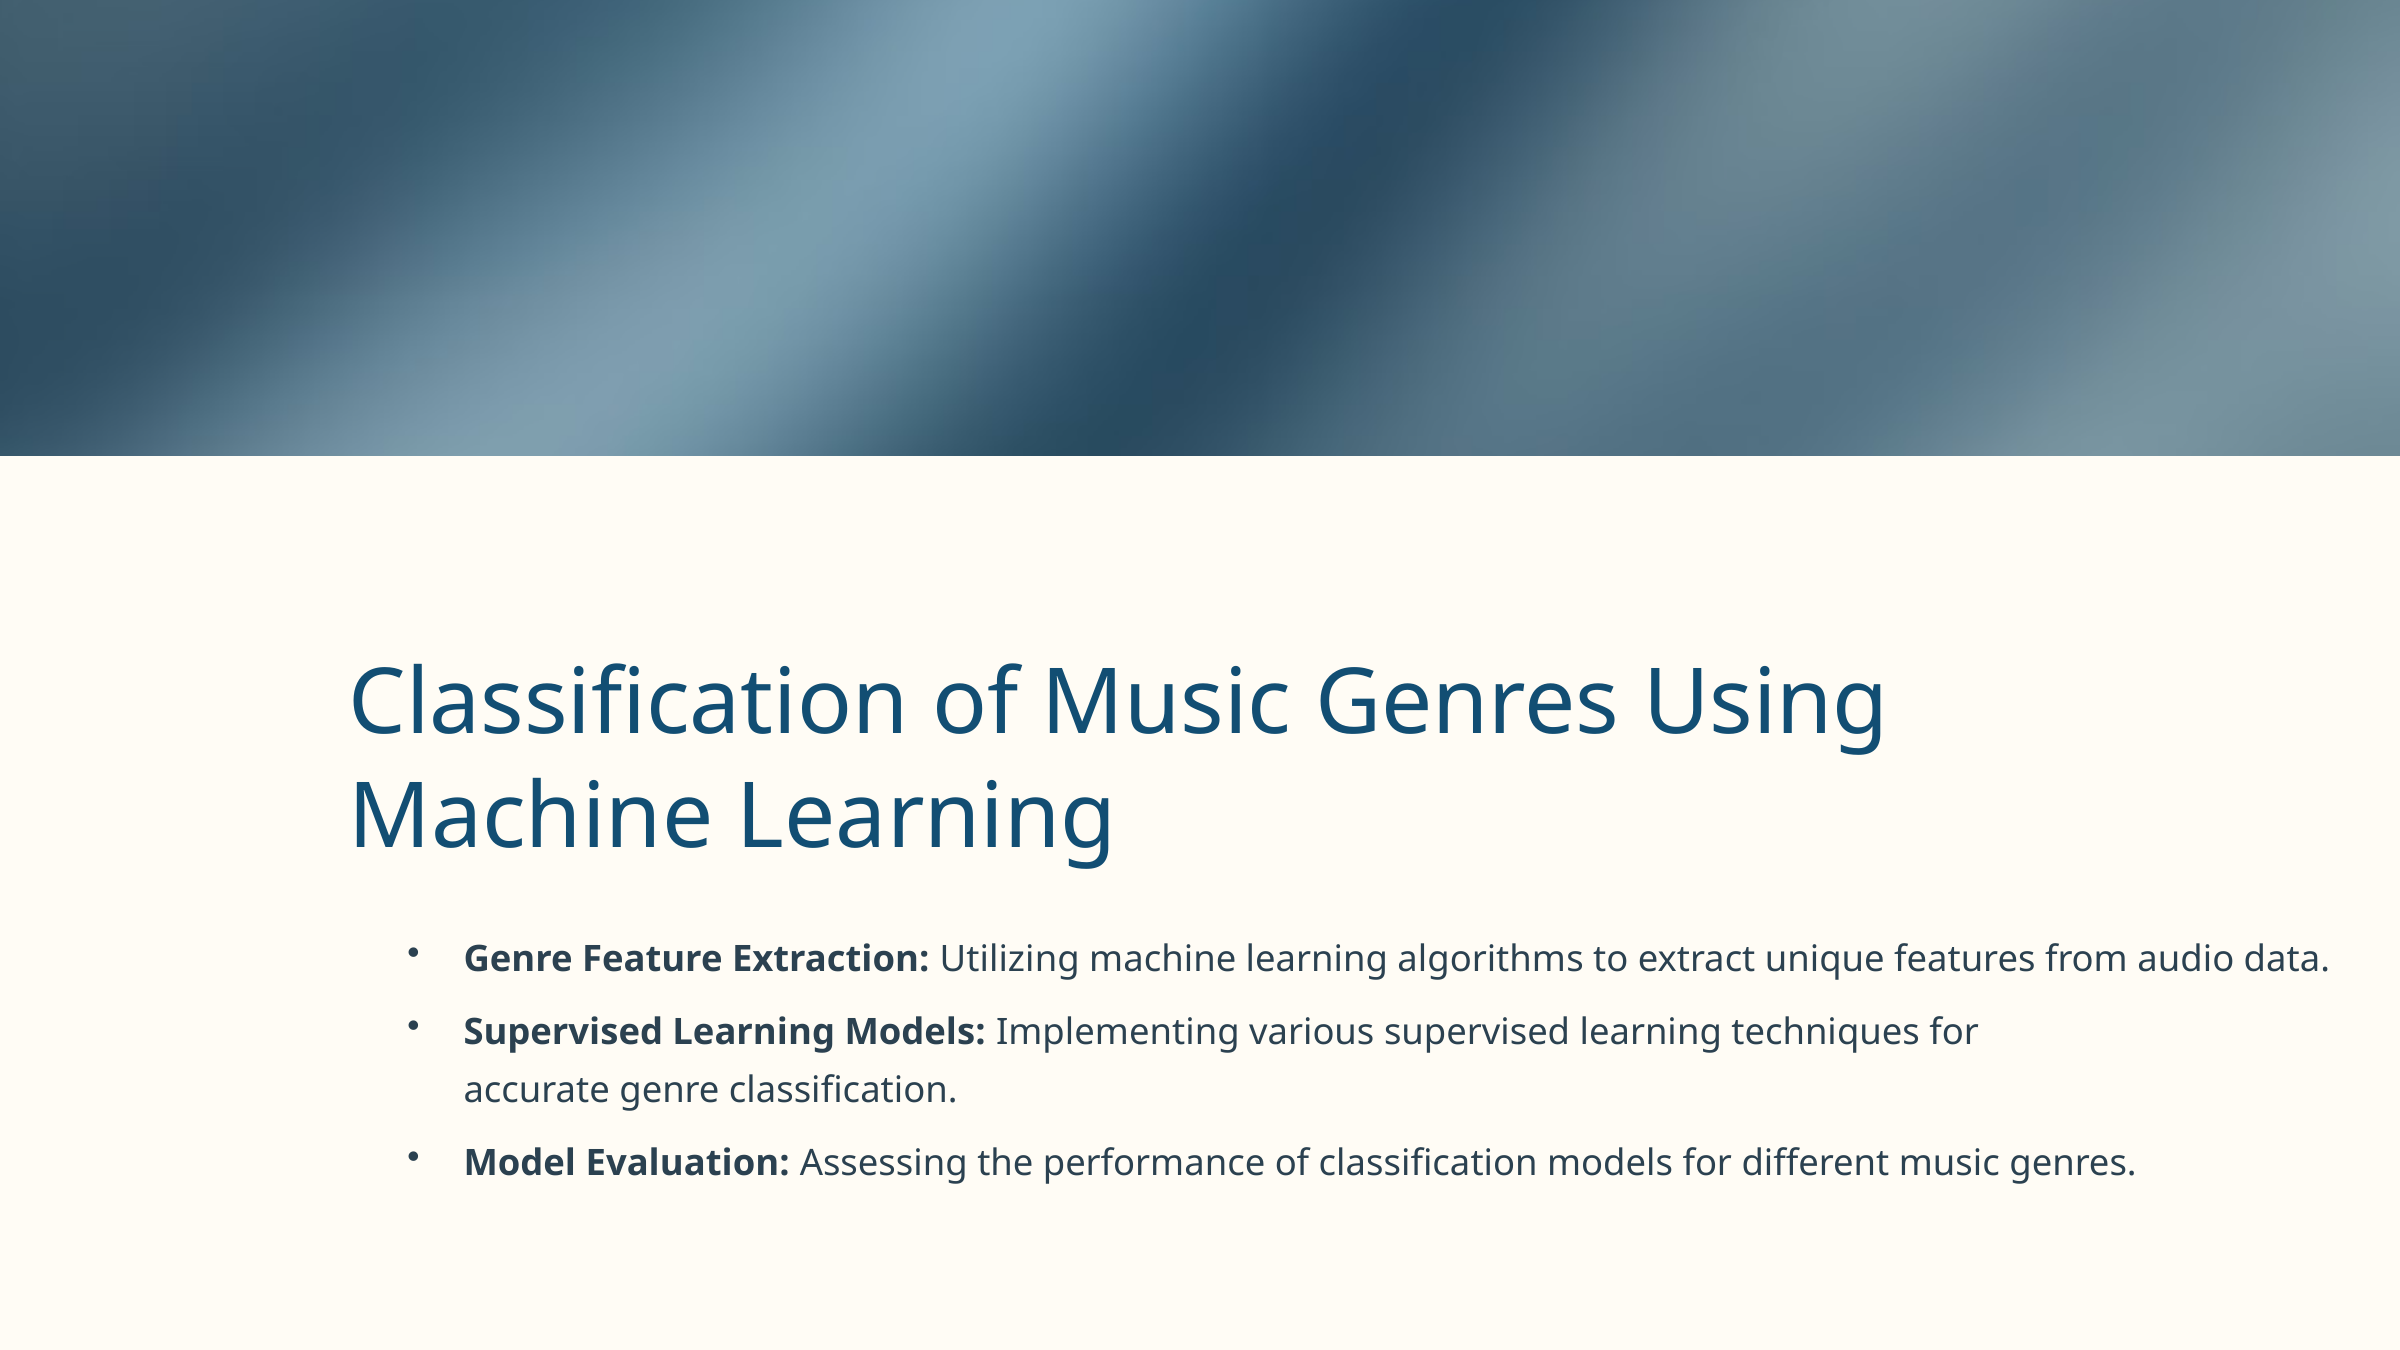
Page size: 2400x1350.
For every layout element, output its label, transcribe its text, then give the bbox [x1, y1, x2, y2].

text_box Genre Feature Extraction: Utilizing machine learning algorithms to extract unique features from audio data. [392, 912, 2066, 972]
text_box Model Evaluation: Assessing the performance of classification models for different music genres. [392, 1116, 2066, 1176]
text_box Classification of Music Genres Using Machine Learning [334, 630, 2066, 859]
text_box Supervised Learning Models: Implementing various supervised learning techniques for accurate genre classification. [392, 985, 2066, 1103]
text_box [0, 456, 2400, 1350]
picture [0, 0, 2400, 456]
